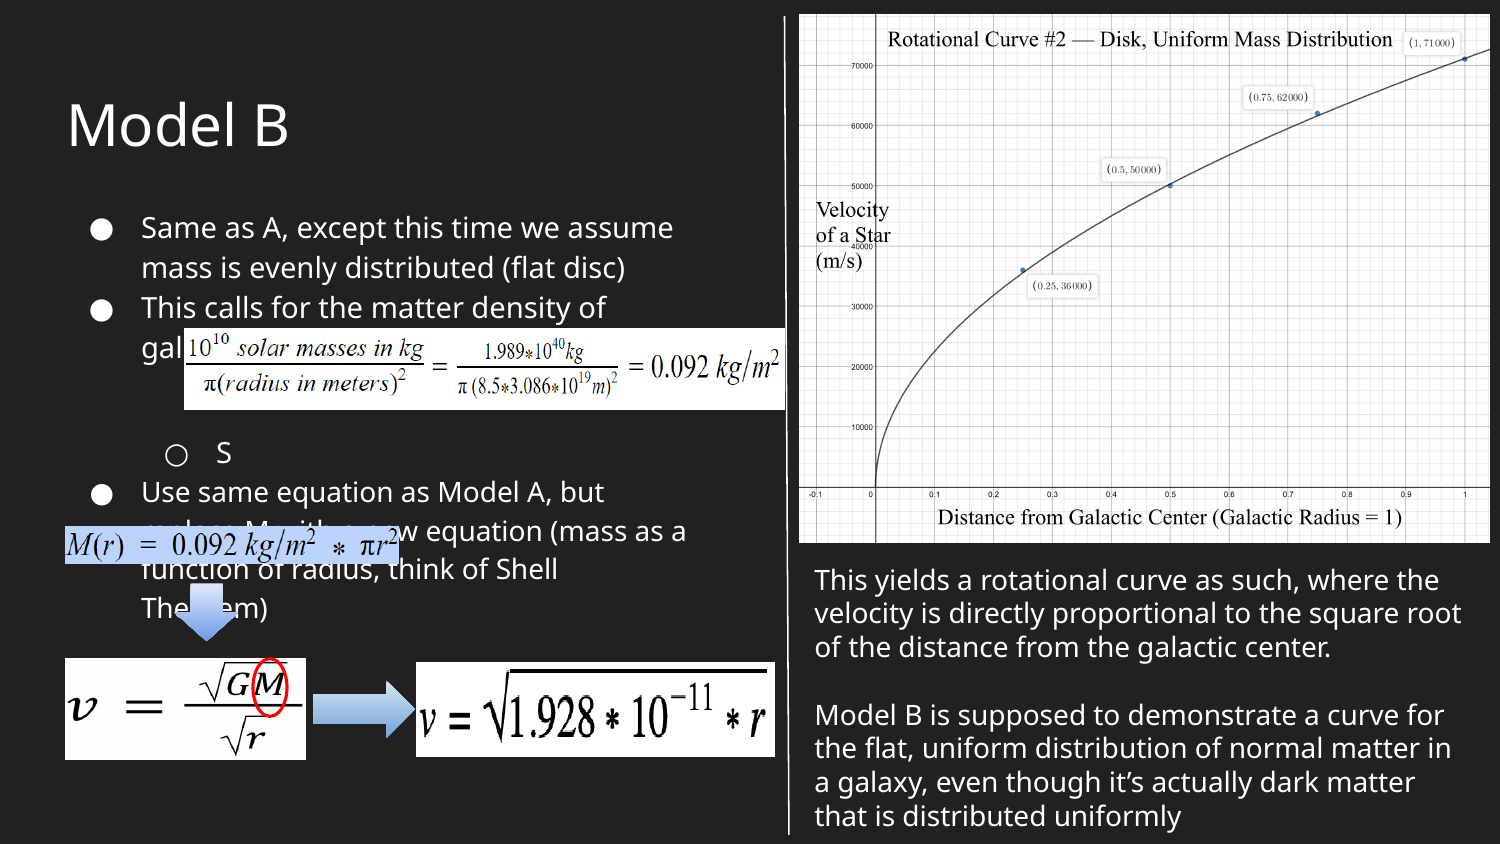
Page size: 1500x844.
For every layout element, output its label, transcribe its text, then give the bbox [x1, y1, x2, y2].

picture [183, 328, 784, 410]
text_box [784, 15, 790, 836]
text_box [174, 583, 239, 642]
title Model B [51, 72, 779, 167]
picture [65, 658, 307, 761]
picture [799, 14, 1490, 544]
text_box This yields a rotational curve as such, where the velocity is directly proportional to the square root of the distance from the galactic center. Model B is supposed to demonstrate a curve for the flat, uniform distribution of normal matter in a galaxy, even though it’s actually dark matter that is distributed uniformly [799, 549, 1490, 833]
list Same as A, except this time we assume mass is evenly distributed (flat disc) This calls for the matter density of galaxy S Use same equation as Model A, but replace M with a new equation (mass as a function of radius, think of Shell Theorem) [51, 189, 708, 750]
picture [65, 525, 400, 564]
text_box [313, 680, 411, 738]
picture [416, 661, 775, 757]
